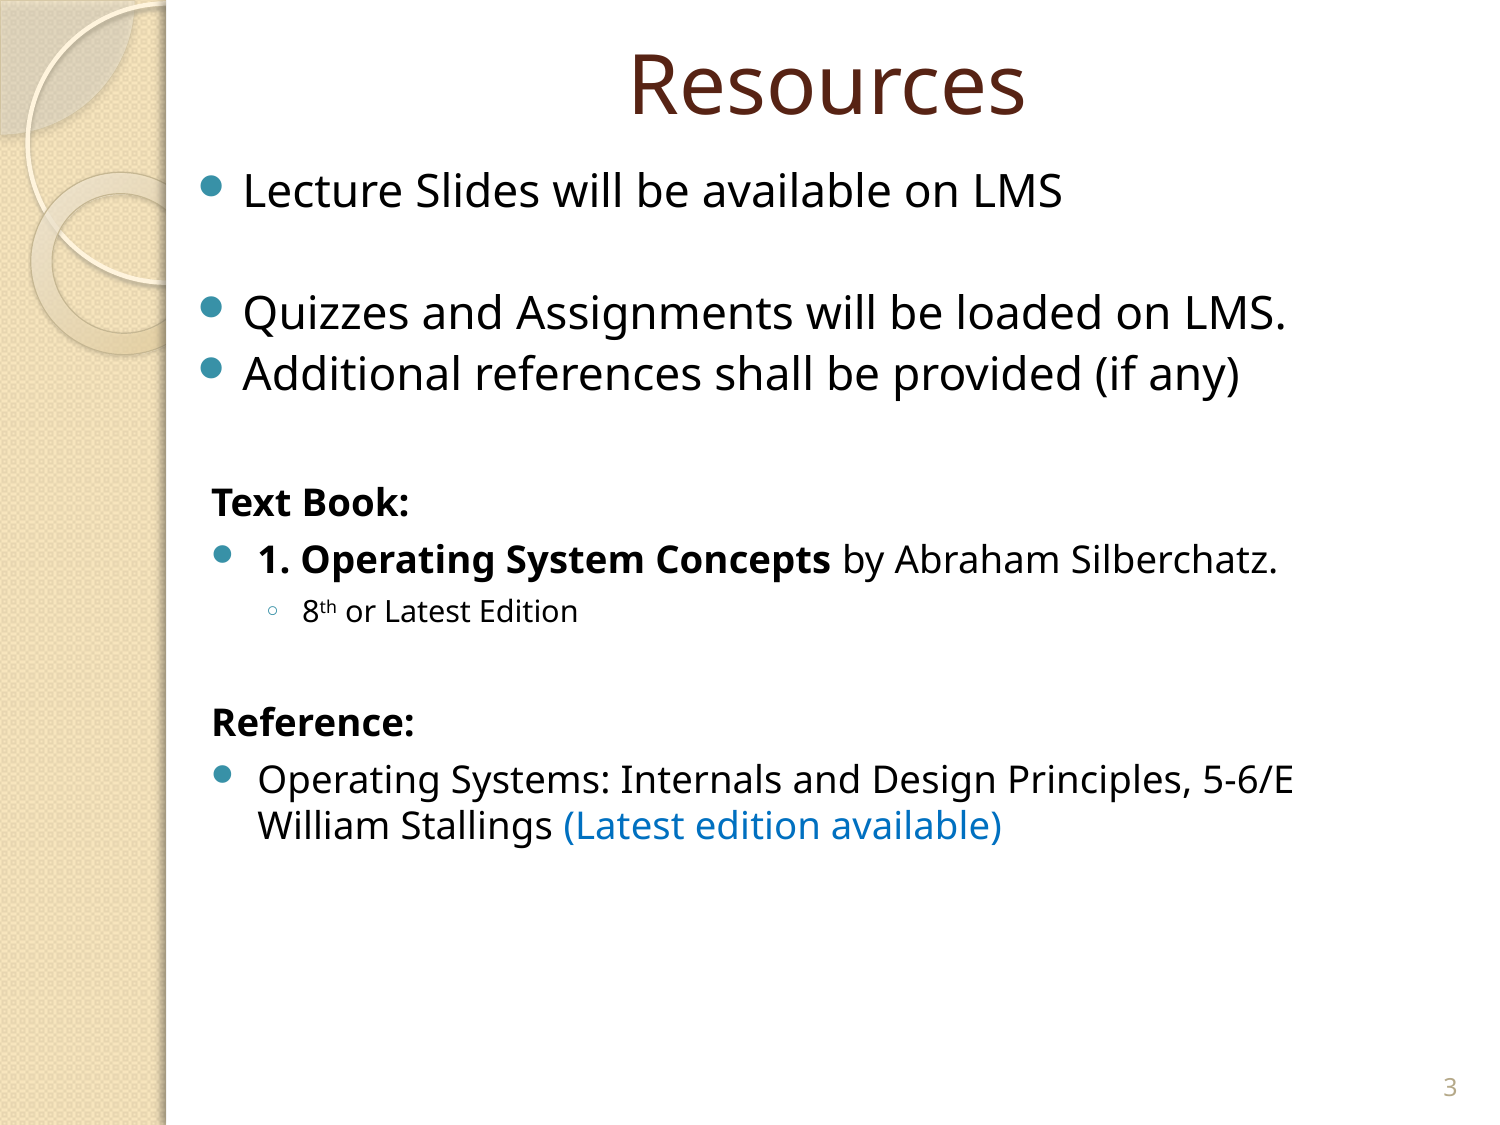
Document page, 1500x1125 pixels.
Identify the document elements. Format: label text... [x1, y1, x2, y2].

list Lecture Slides will be available on LMS Quizzes and Assignments will be loaded on LMS. Additional references shall be provided (if any) Text Book: 1. Operating System Concepts by Abraham Silberchatz. 8th or Latest Edition Reference: Operating Systems: Internals and Design Principles, 5-6/E William Stallings (Latest edition available) [183, 160, 1454, 858]
slide_number 3 [1413, 1034, 1488, 1113]
title Resources [159, 0, 1497, 163]
